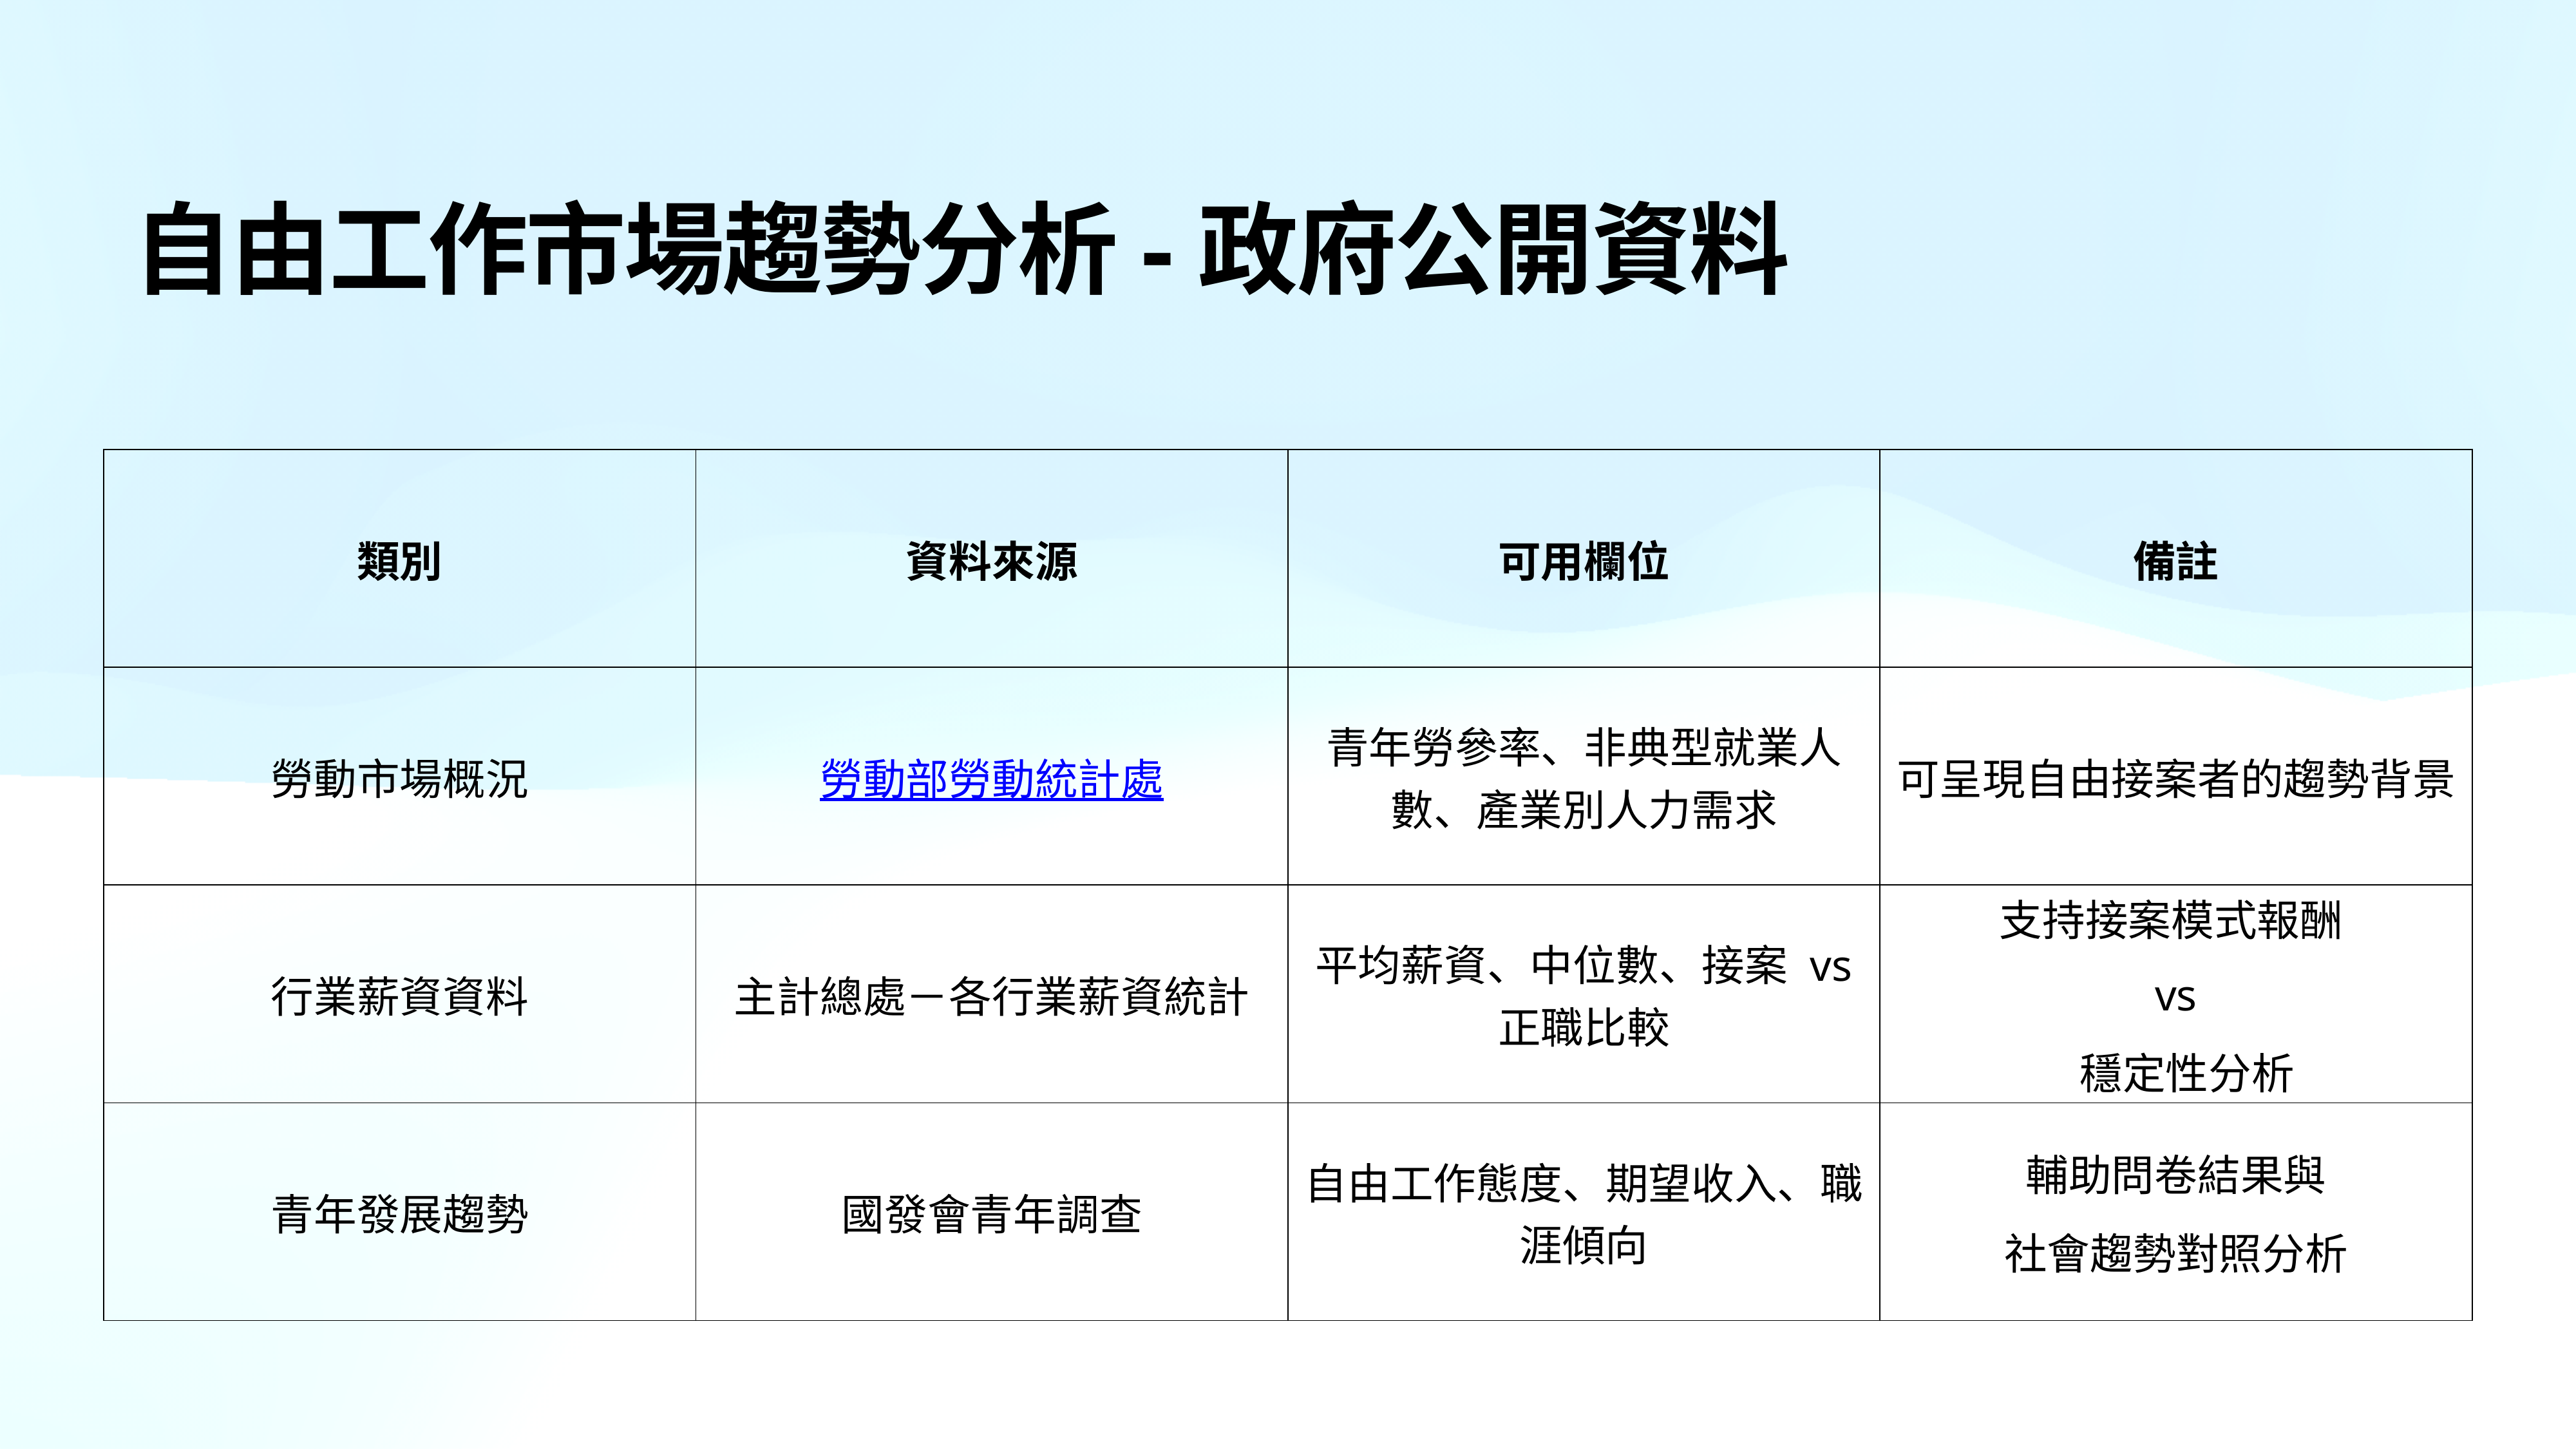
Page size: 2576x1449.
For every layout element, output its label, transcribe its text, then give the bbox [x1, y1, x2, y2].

table_header 類別 [104, 450, 696, 667]
table_cell 青年發展趨勢 [104, 1103, 696, 1320]
table_header 可用欄位 [1289, 450, 1879, 667]
table_cell 可呈現自由接案者的趨勢背景 [1880, 668, 2472, 884]
table_header 備註 [1880, 450, 2472, 667]
table_cell 行業薪資資料 [104, 886, 696, 1103]
table_header 資料來源 [696, 450, 1287, 667]
table_cell 主計總處－各行業薪資統計 [696, 886, 1287, 1103]
picture [0, 0, 2576, 1449]
table_cell 支持接案模式報酬 vs 穩定性分析 [1880, 886, 2472, 1103]
title 自由工作市場趨勢分析-政府公開資料 [127, 204, 2449, 356]
table_cell 自由工作態度、期望收入、職涯傾向 [1289, 1103, 1879, 1320]
table_cell 勞動部勞動統計處 [696, 668, 1287, 884]
table_cell 輔助問卷結果與 社會趨勢對照分析 [1880, 1103, 2472, 1320]
table_cell 勞動市場概況 [104, 668, 696, 884]
table_cell 平均薪資、中位數、接案 vs 正職比較 [1289, 886, 1879, 1103]
table_cell 青年勞參率、非典型就業人數、產業別人力需求 [1289, 668, 1879, 884]
table_cell 國發會青年調查 [696, 1103, 1287, 1320]
